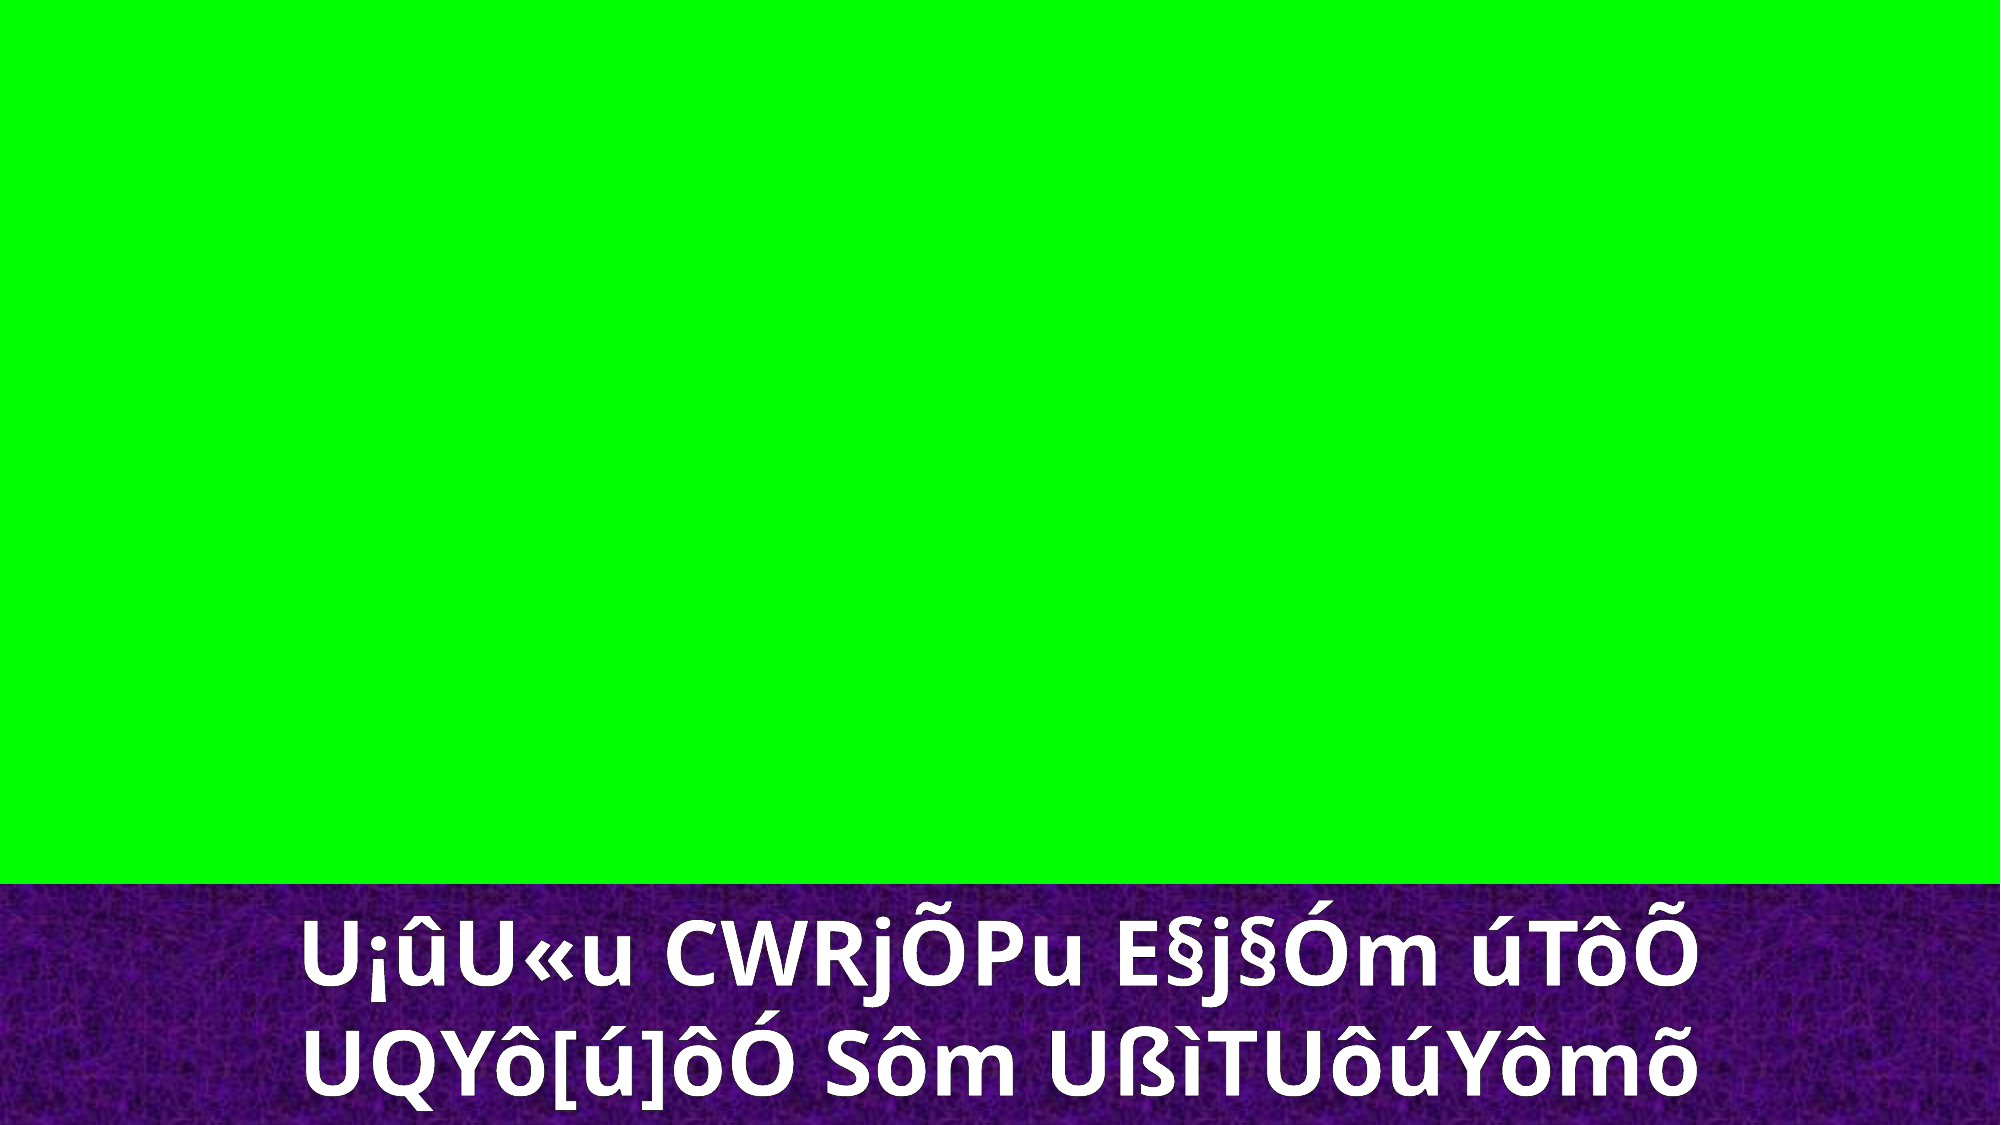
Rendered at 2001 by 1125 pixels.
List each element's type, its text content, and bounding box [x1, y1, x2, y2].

text_box U¡ûU«u CWRjÕPu E§j§Óm úTôÕ UQYô[ú]ôÓ Sôm UßìTUôúYômõ [0, 886, 2000, 1122]
